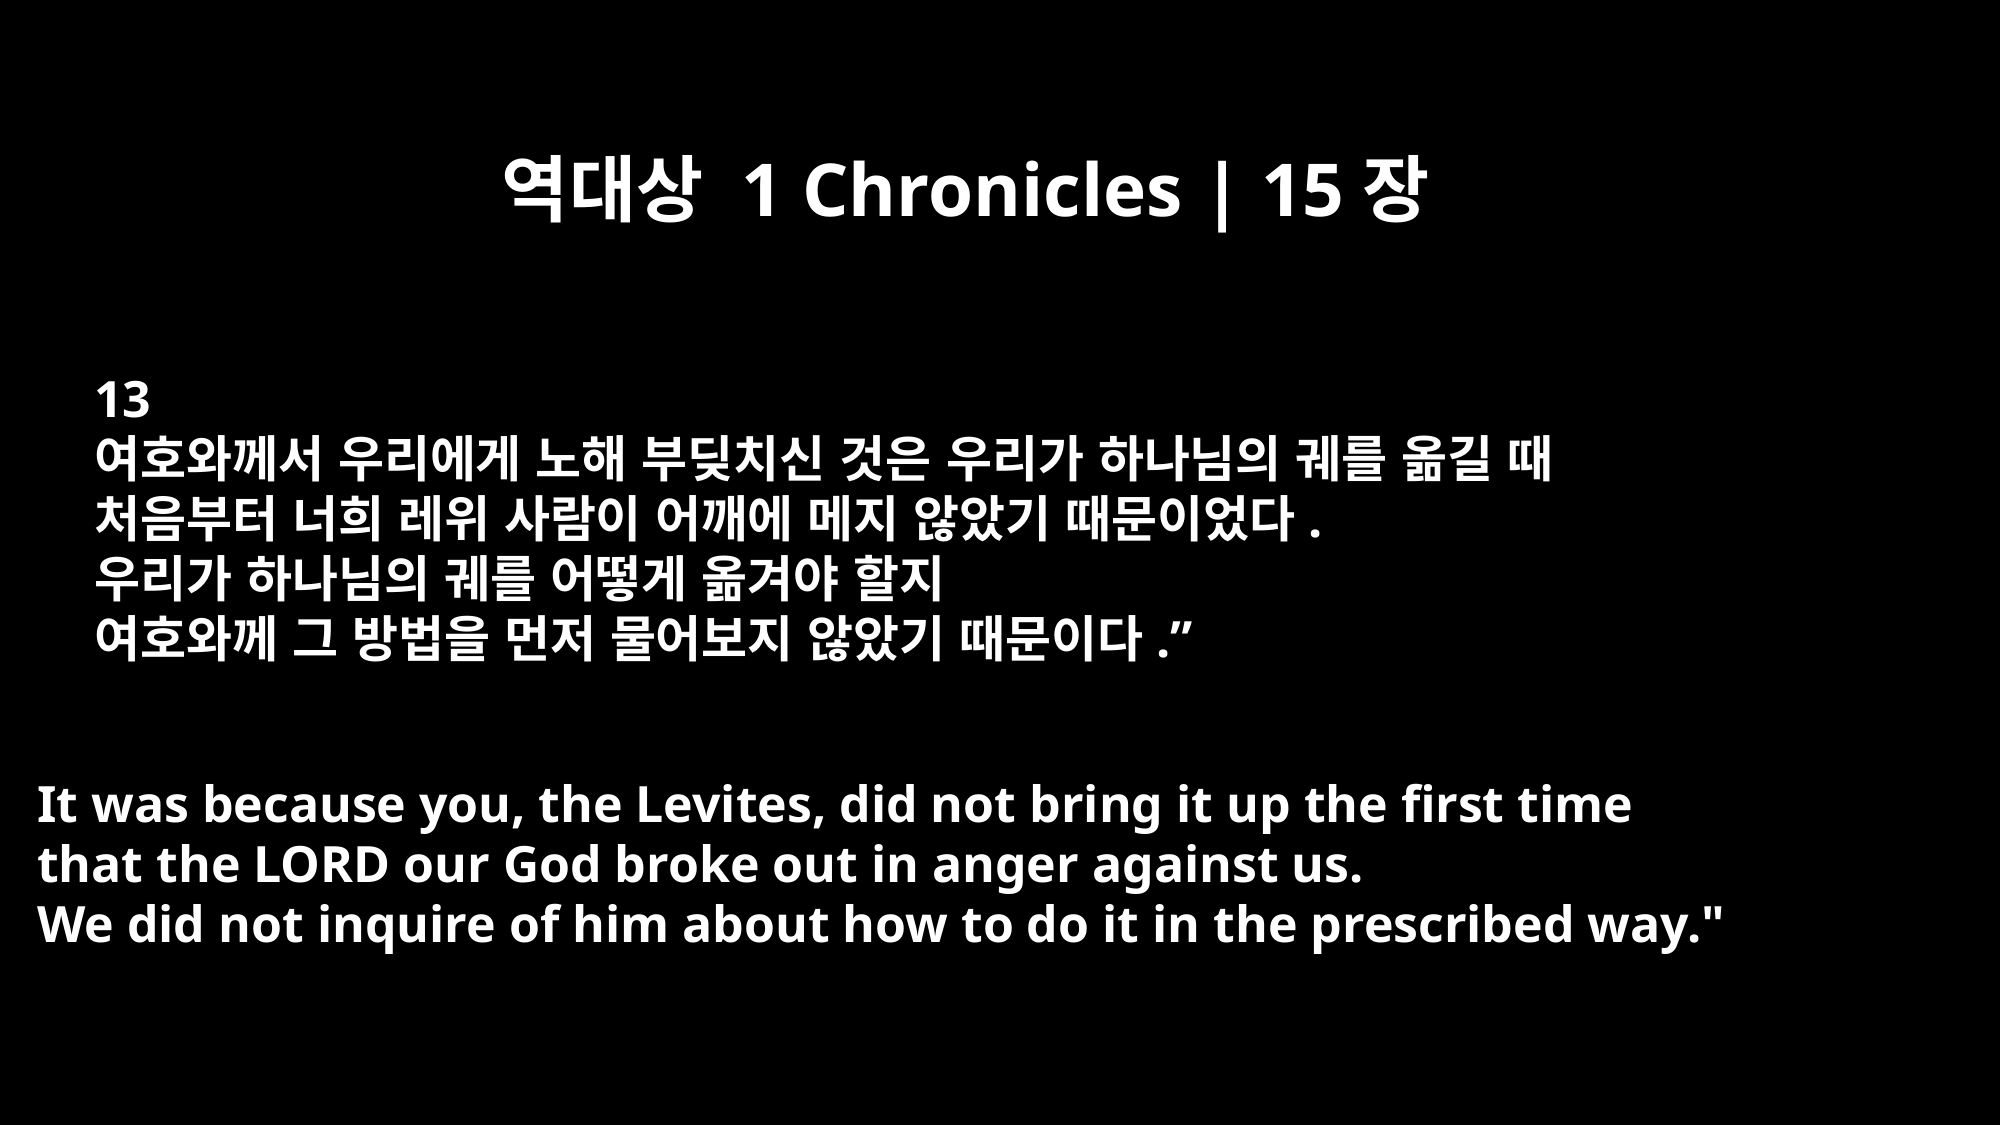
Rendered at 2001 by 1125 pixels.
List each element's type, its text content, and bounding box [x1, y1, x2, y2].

text_box 13 여호와께서 우리에게 노해 부딪치신 것은 우리가 하나님의 궤를 옮길 때 처음부터 너희 레위 사람이 어깨에 메지 않았기 때문이었다. 우리가 하나님의 궤를 어떻게 옮겨야 할지 여호와께 그 방법을 먼저 물어보지 않았기 때문이다.” [79, 359, 1570, 675]
text_box 역대상 1 Chronicles | 15장 [487, 136, 1445, 239]
text_box It was because you, the Levites, did not bring it up the first time that the LORD our God broke out in anger against us. We did not inquire of him about how to do it in the prescribed way." [22, 764, 1741, 960]
